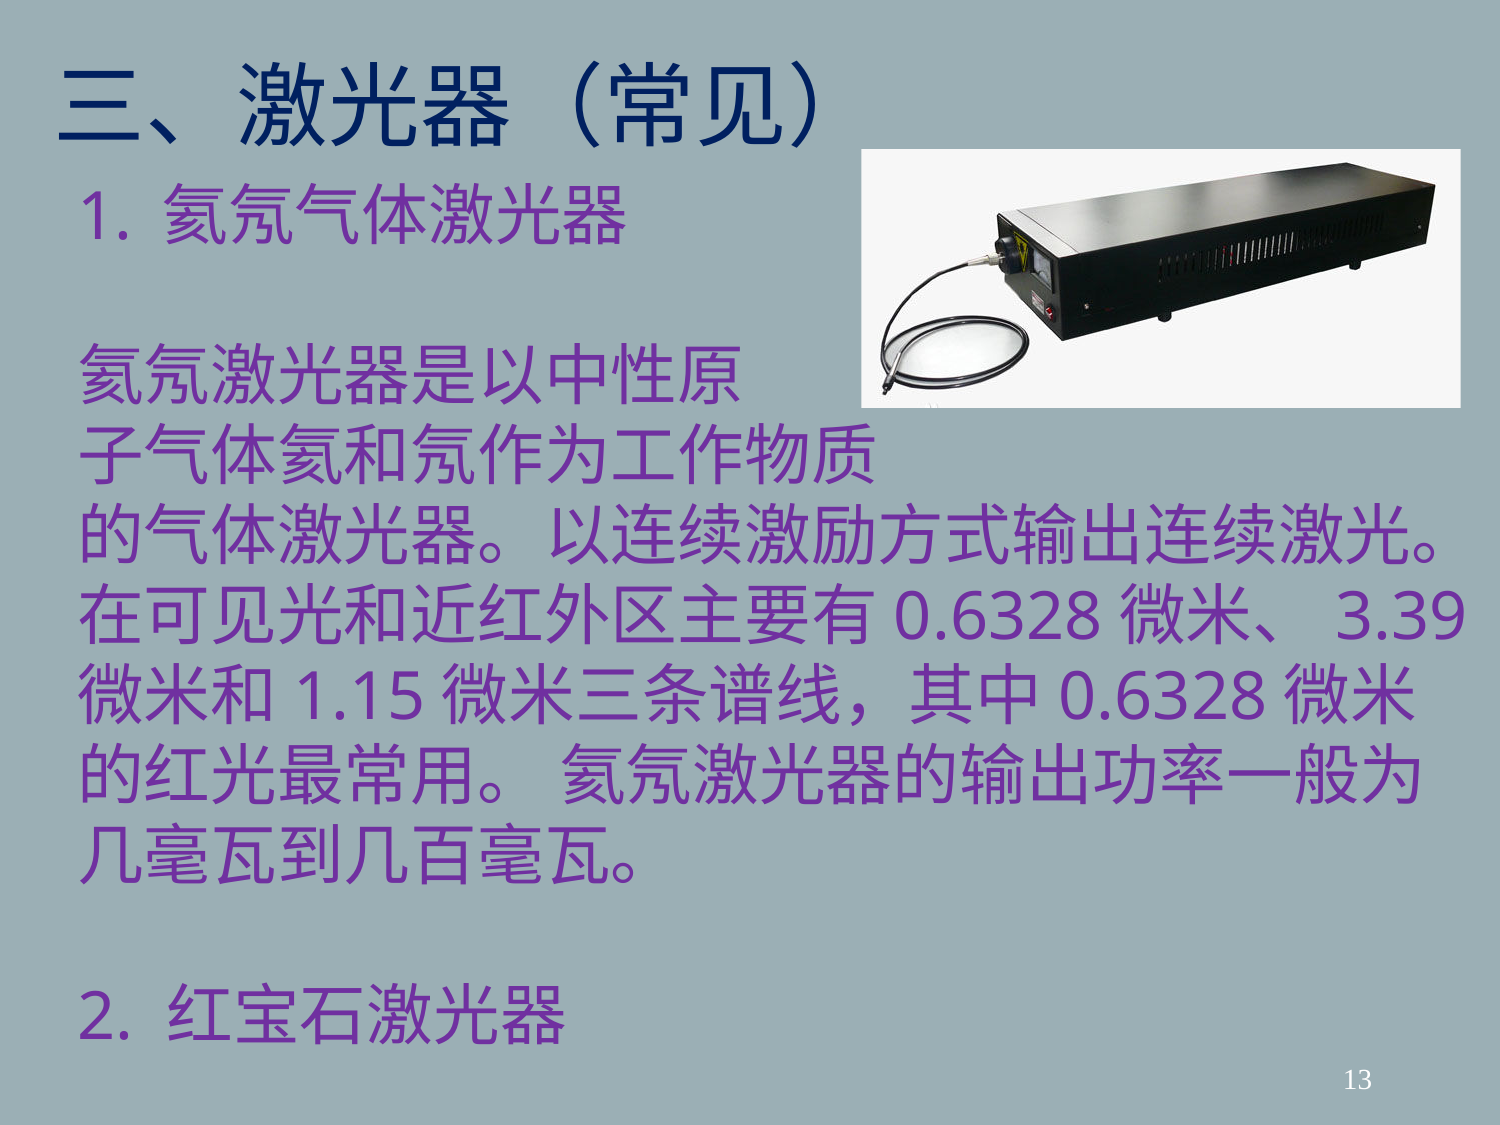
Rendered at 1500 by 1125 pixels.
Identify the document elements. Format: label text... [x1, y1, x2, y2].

text_box 13 [1074, 1052, 1388, 1125]
text_box 三、激光器（常见） [38, 40, 895, 166]
picture [861, 149, 1461, 408]
text_box 氦氖气体激光器 氦氖激光器是以中性原 子气体氦和氖作为工作物质 的气体激光器。以连续激励方式输出连续激光。在可见光和近红外区主要有0.6328微米、3.39微米和1.15微米三条谱线，其中0.6328微米的红光最常用。 氦氖激光器的输出功率一般为几毫瓦到几百毫瓦。 2. 红宝石激光器 [62, 165, 1486, 1125]
